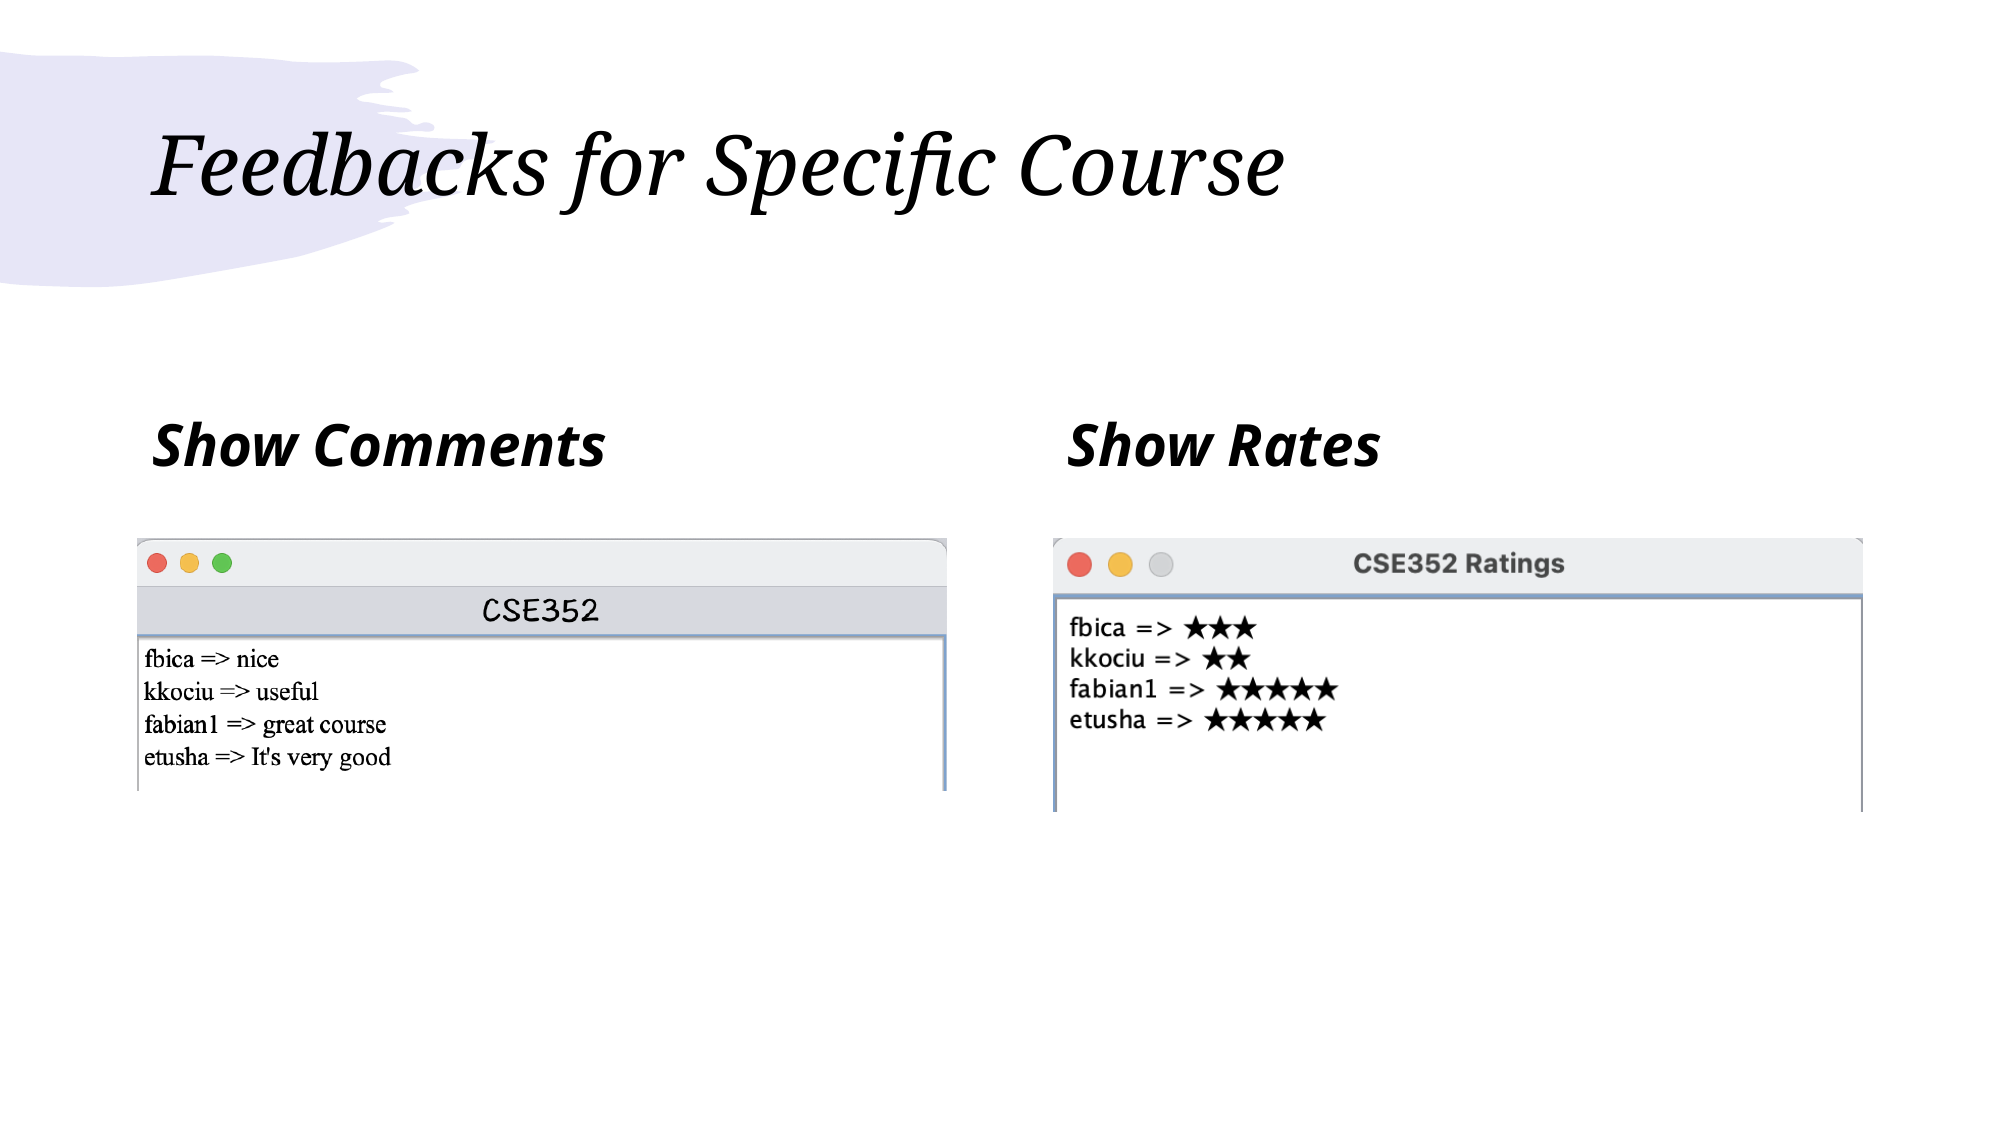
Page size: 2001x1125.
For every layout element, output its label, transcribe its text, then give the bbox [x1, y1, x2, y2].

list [136, 538, 947, 791]
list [1052, 538, 1863, 812]
title Feedbacks for Specific Course [137, 59, 1863, 278]
list Show Rates [1053, 329, 1863, 486]
list Show Comments [137, 329, 948, 486]
